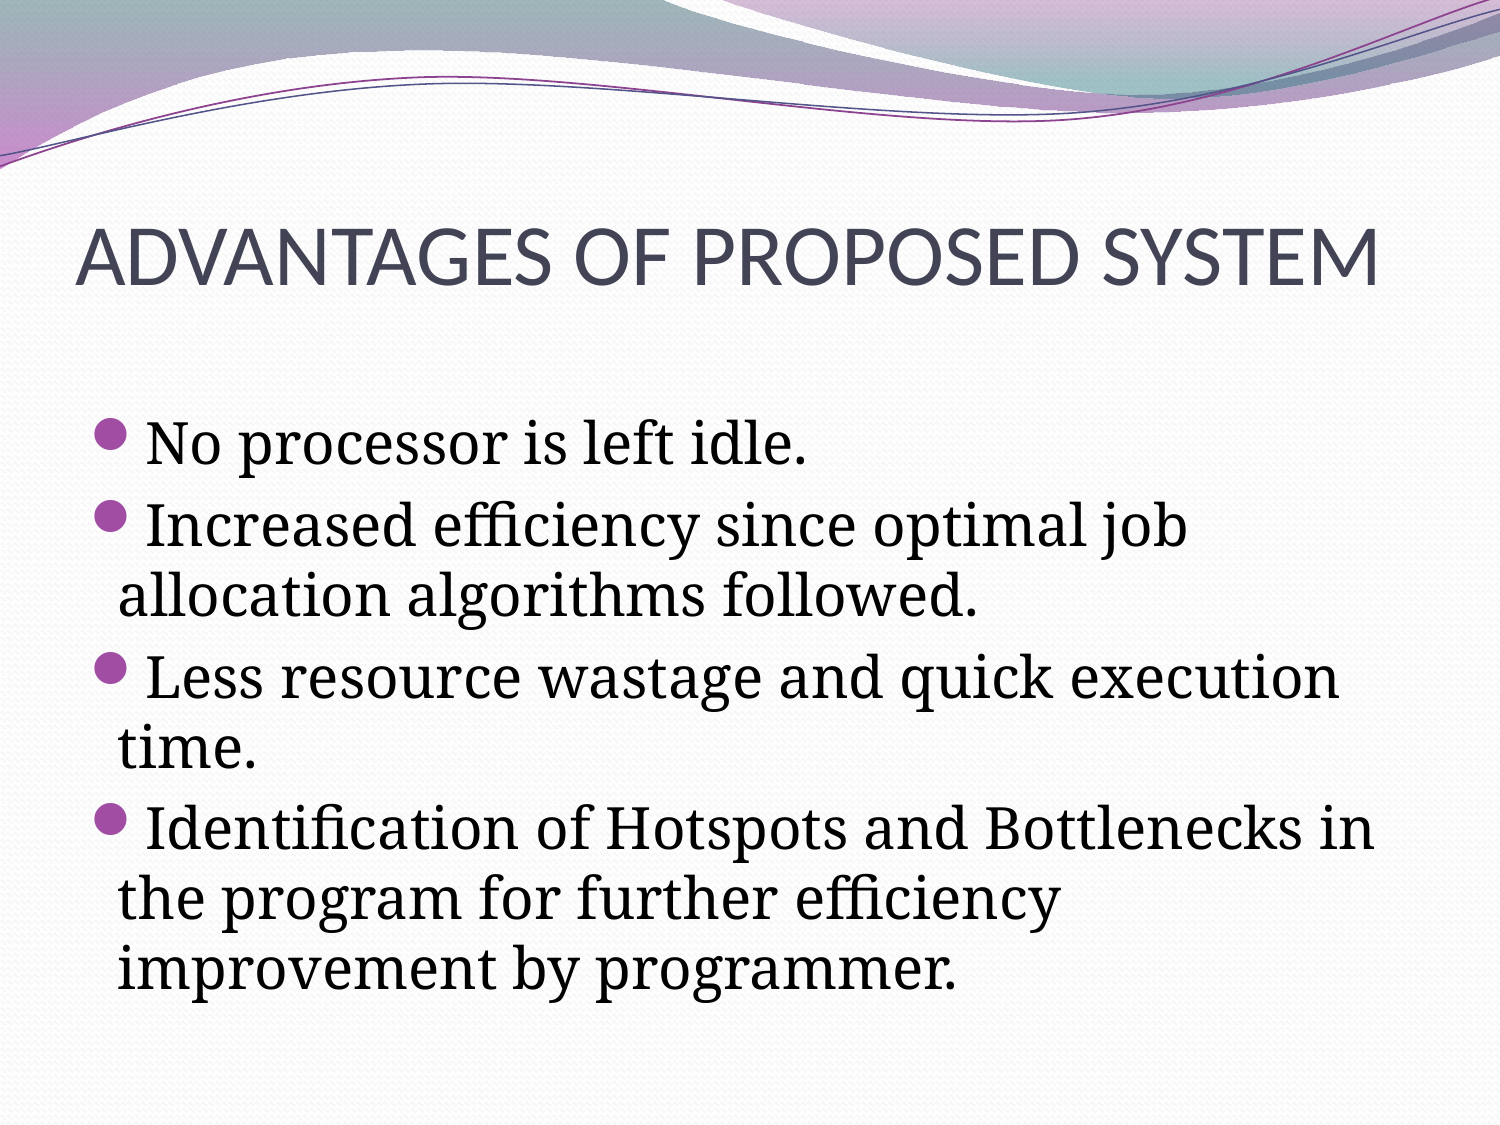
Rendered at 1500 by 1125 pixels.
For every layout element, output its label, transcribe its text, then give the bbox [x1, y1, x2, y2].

list No processor is left idle. Increased efficiency since optimal job allocation algorithms followed. Less resource wastage and quick execution time. Identification of Hotspots and Bottlenecks in the program for further efficiency improvement by programmer. [75, 317, 1425, 1038]
title ADVANTAGES OF PROPOSED SYSTEM [75, 115, 1425, 303]
